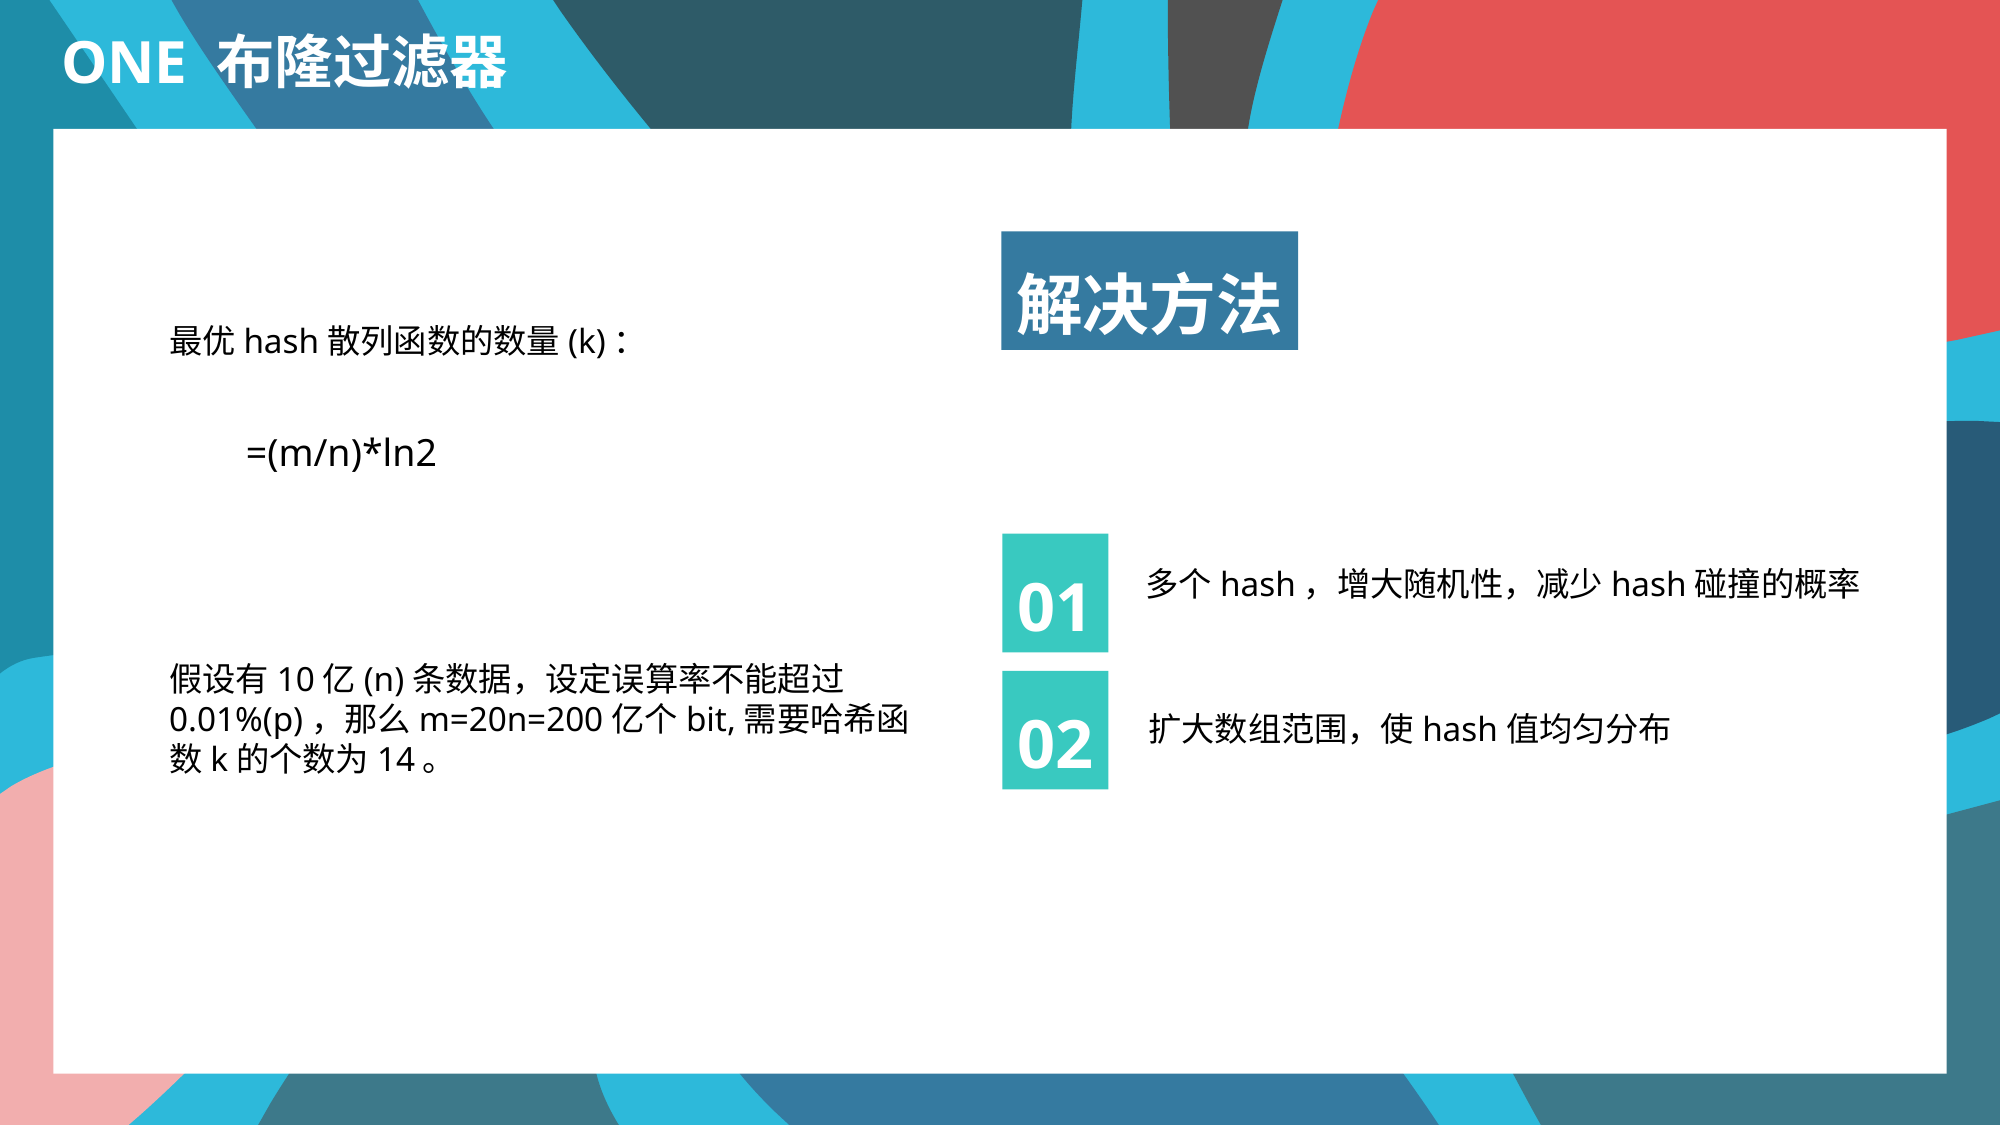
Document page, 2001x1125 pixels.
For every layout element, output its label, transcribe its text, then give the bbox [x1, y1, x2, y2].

text_box 解决方法 [1001, 231, 1299, 350]
text_box 多个hash，增大随机性，减少hash碰撞的概率 [1130, 555, 1903, 651]
text_box 假设有10亿(n)条数据，设定误算率不能超过0.01%(p)，那么m=20n=200亿个bit,需要哈希函数k的个数为14。 [154, 650, 926, 786]
text_box 01 [1002, 533, 1109, 653]
text_box 最优hash散列函数的数量(k)： [154, 313, 926, 368]
list ONE 布隆过滤器 [46, 16, 1319, 113]
text_box 扩大数组范围，使hash值均匀分布 [1133, 700, 2000, 755]
text_box 02 [1002, 670, 1109, 790]
